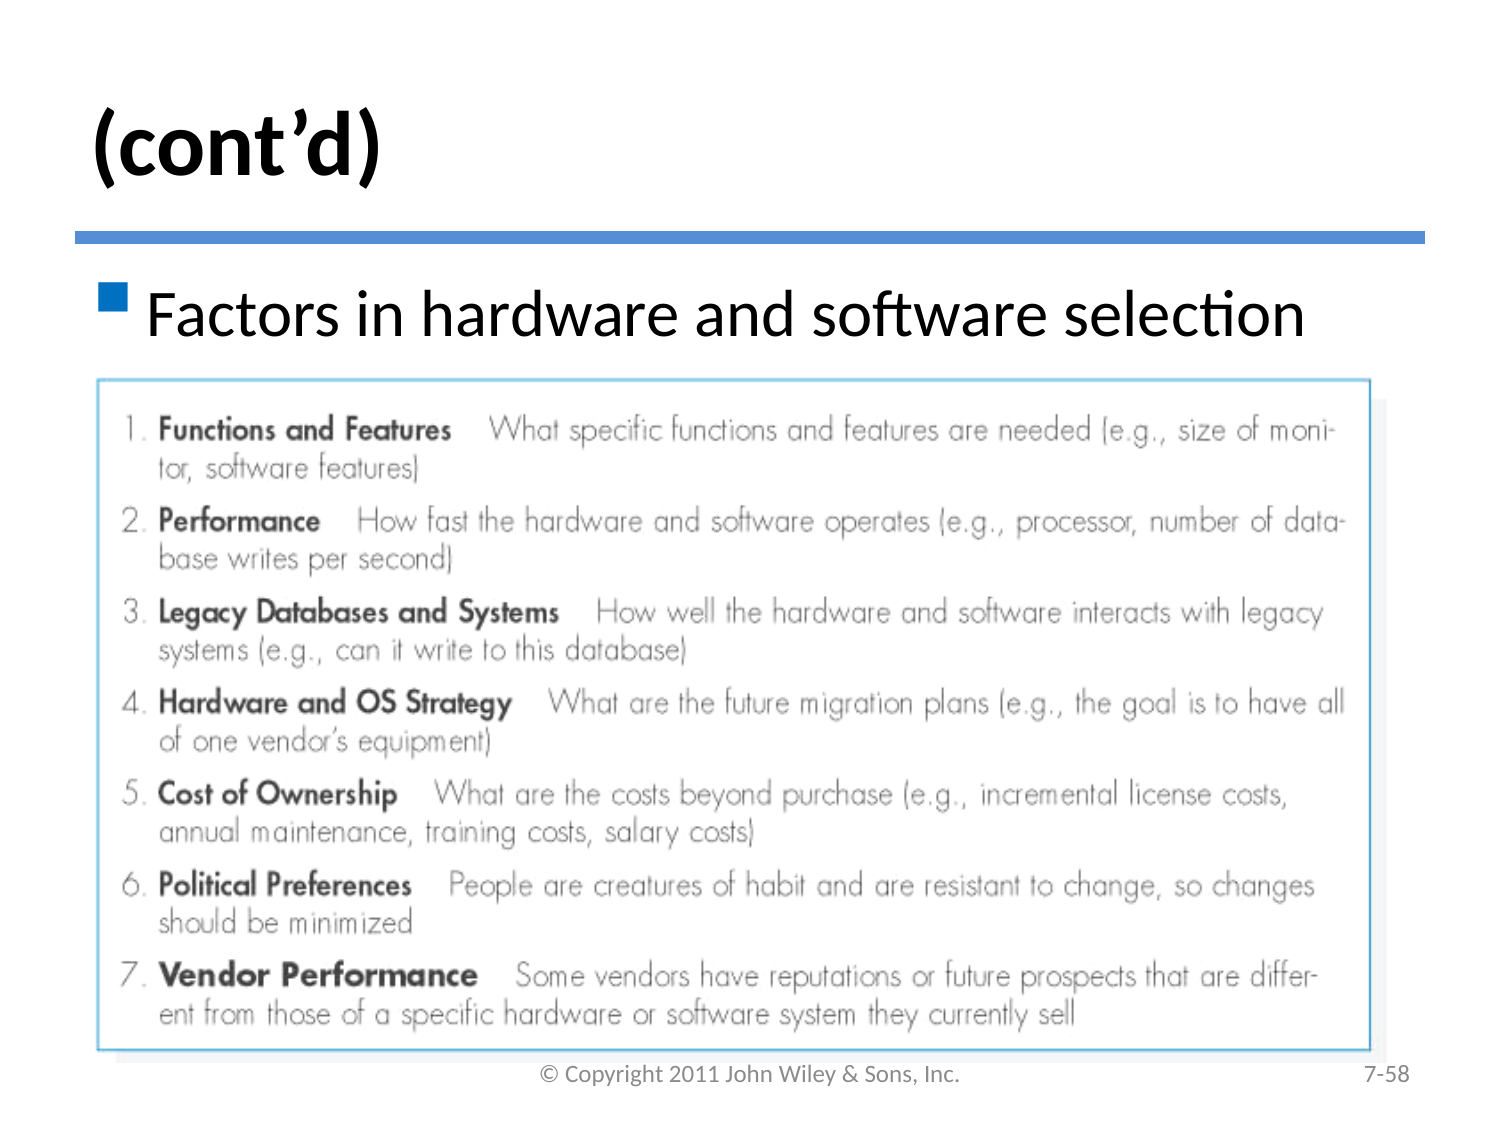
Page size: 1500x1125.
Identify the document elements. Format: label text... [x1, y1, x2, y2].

title (cont’d) [74, 44, 1426, 233]
footer © Copyright 2011 John Wiley & Sons, Inc. [512, 1072, 988, 1103]
list Factors in hardware and software selection [74, 262, 1426, 1006]
slide_number 7-57 [1074, 1042, 1425, 1103]
picture [87, 349, 1401, 1063]
